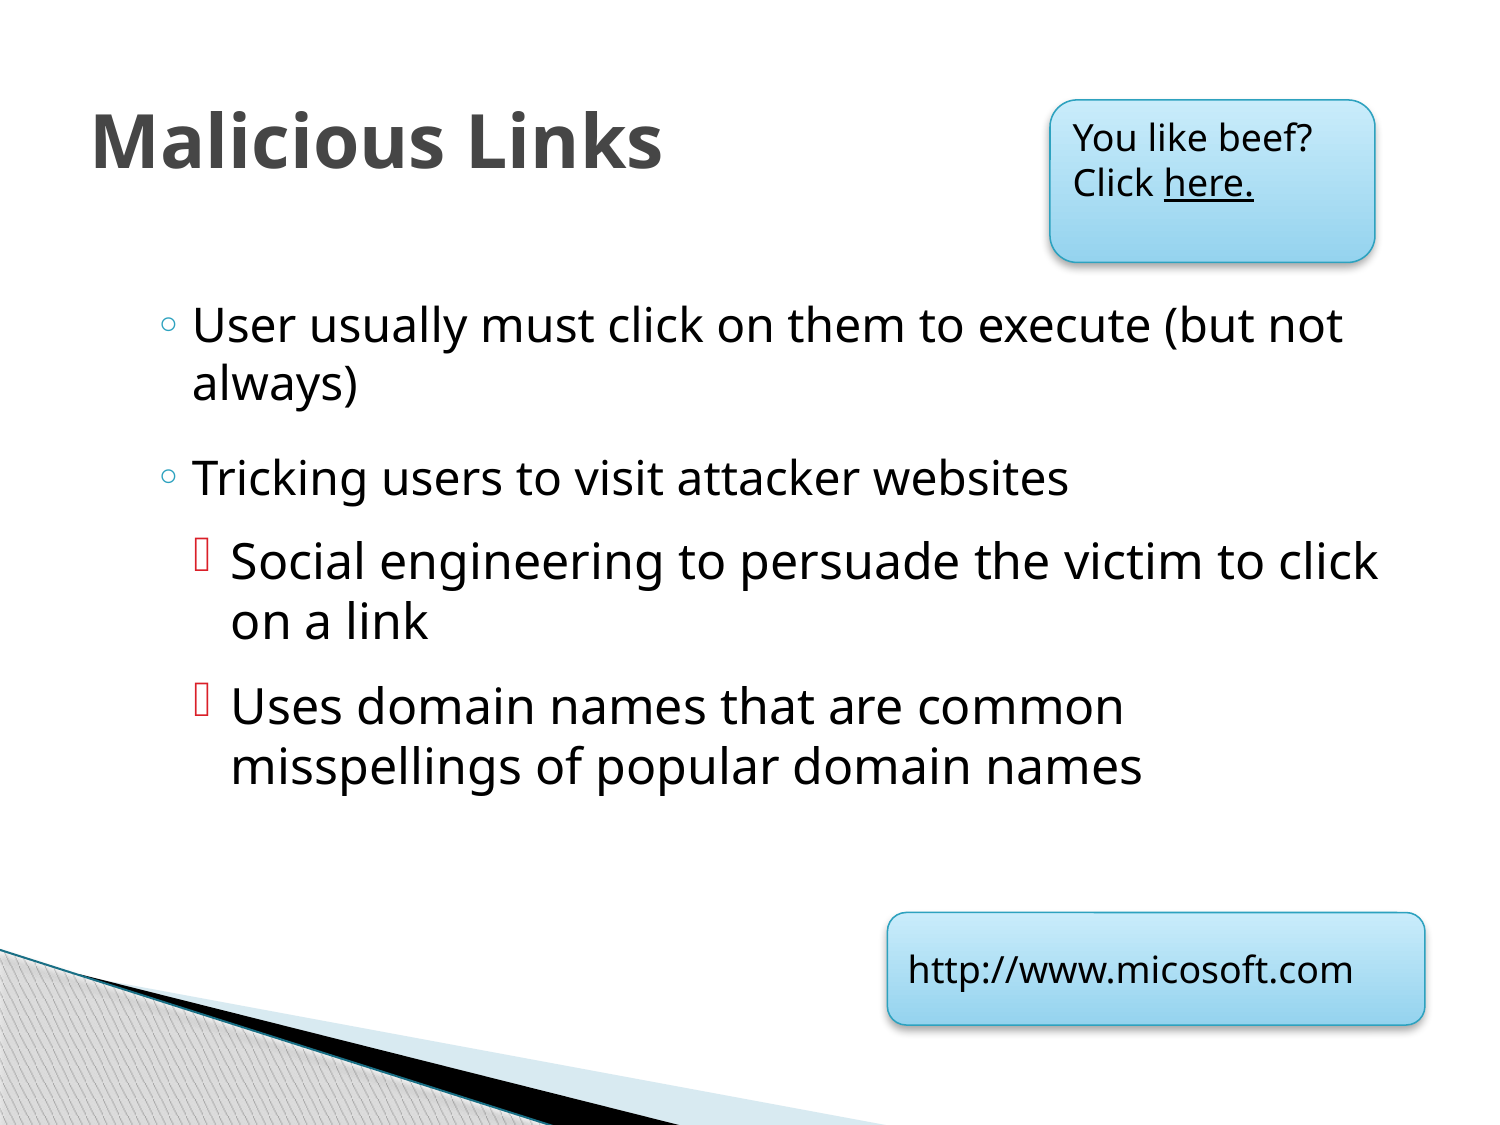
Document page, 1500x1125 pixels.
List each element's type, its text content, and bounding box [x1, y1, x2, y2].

list User usually must click on them to execute (but not always) Tricking users to visit attacker websites Social engineering to persuade the victim to click on a link Uses domain names that are common misspellings of popular domain names [75, 287, 1425, 986]
text_box You like beef? Click here. [1049, 99, 1376, 264]
text_box http://www.micosoft.com [886, 911, 1426, 1026]
title Malicious Links [75, 45, 1425, 233]
